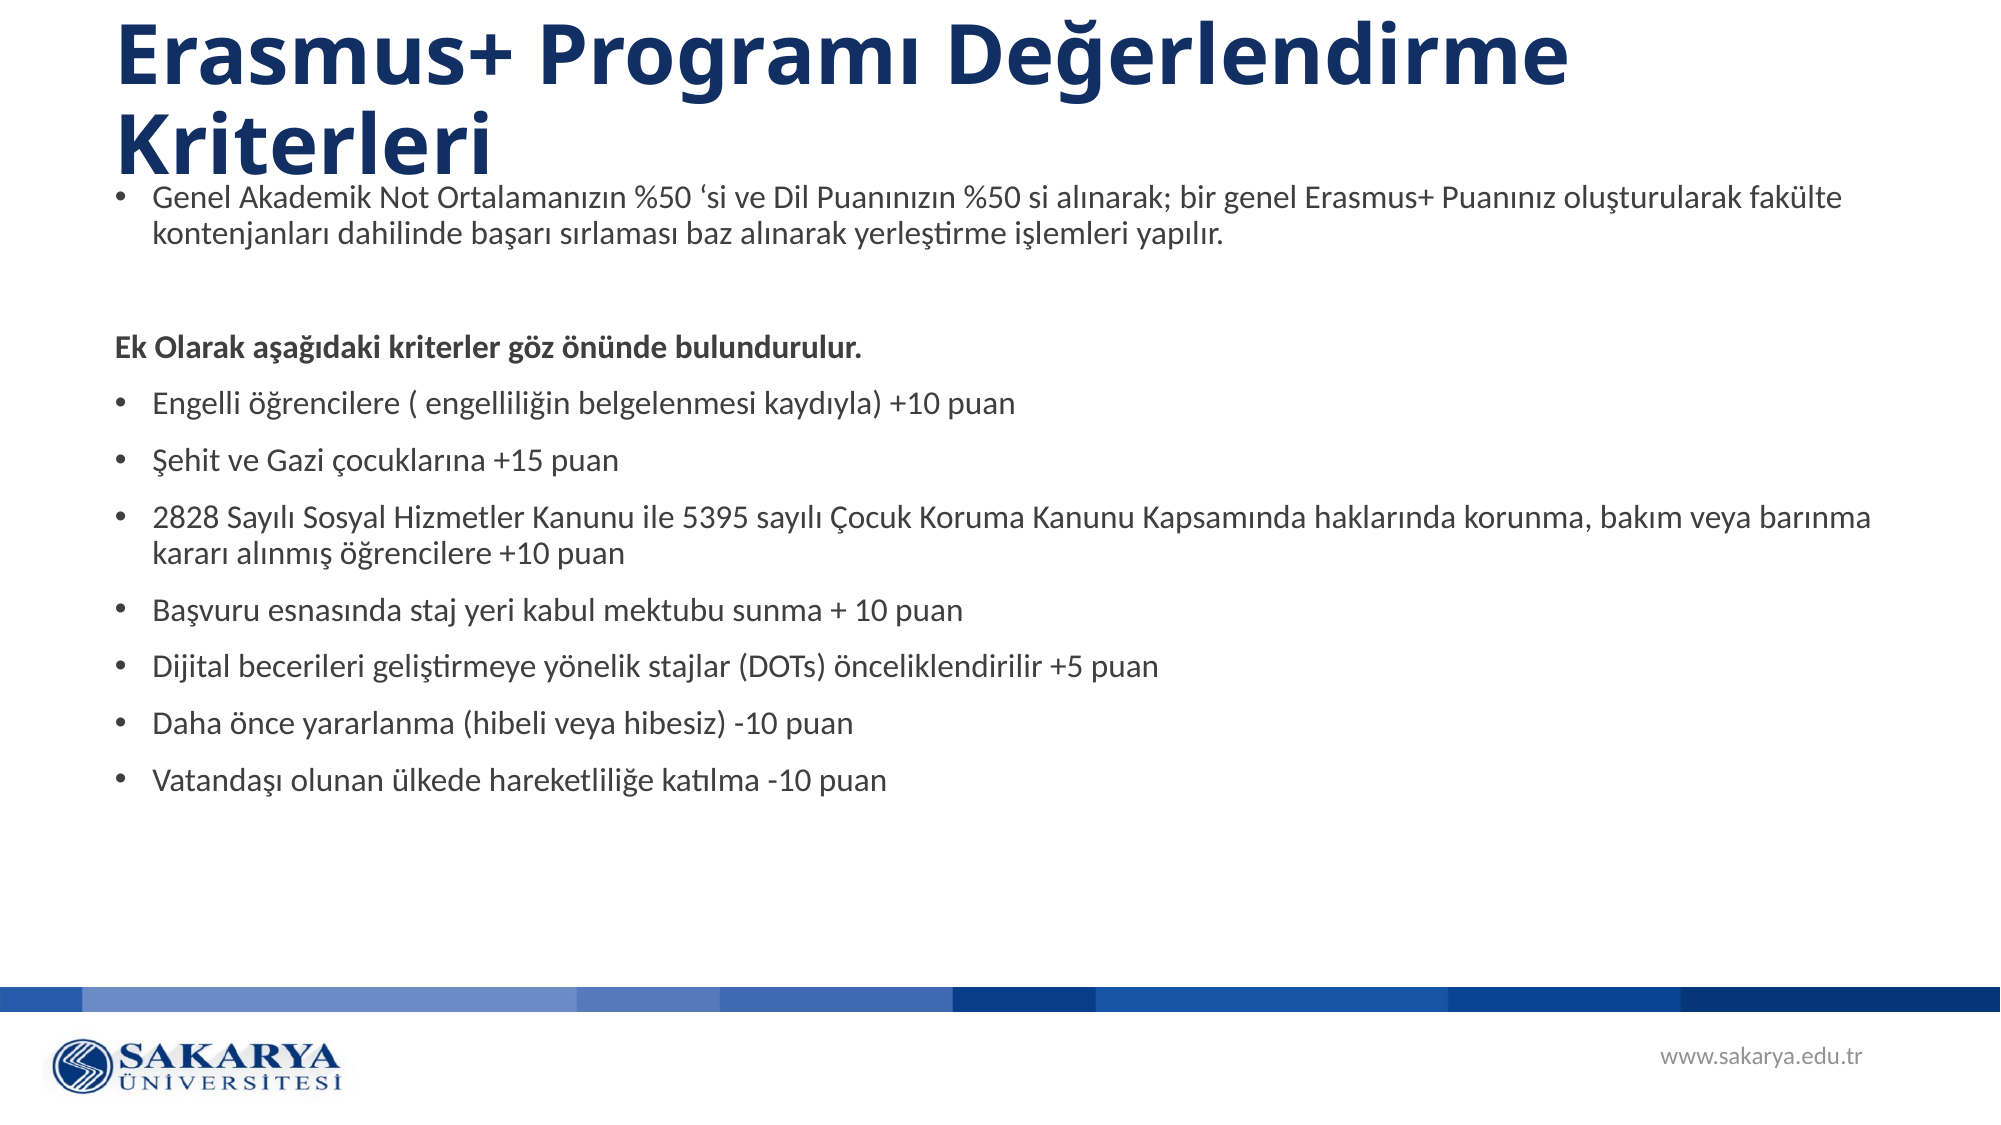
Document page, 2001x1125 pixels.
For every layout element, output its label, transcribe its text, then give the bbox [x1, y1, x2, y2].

title Erasmus+ Programı Değerlendirme Kriterleri [99, 8, 1900, 172]
list Genel Akademik Not Ortalamanızın %50 ‘si ve Dil Puanınızın %50 si alınarak; bir genel Erasmus+ Puanınız oluşturularak fakülte kontenjanları dahilinde başarı sırlaması baz alınarak yerleştirme işlemleri yapılır. Ek Olarak aşağıdaki kriterler göz önünde bulundurulur. Engelli öğrencilere ( engelliliğin belgelenmesi kaydıyla) +10 puan Şehit ve Gazi çocuklarına +15 puan 2828 Sayılı Sosyal Hizmetler Kanunu ile 5395 sayılı Çocuk Koruma Kanunu Kapsamında haklarında korunma, bakım veya barınma kararı alınmış öğrencilere +10 puan Başvuru esnasında staj yeri kabul mektubu sunma + 10 puan Dijital becerileri geliştirmeye yönelik stajlar (DOTs) önceliklendirilir +5 puan Daha önce yararlanma (hibeli veya hibesiz) -10 puan Vatandaşı olunan ülkede hareketliliğe katılma -10 puan [99, 172, 1900, 987]
picture [0, 987, 2000, 1012]
picture [42, 1031, 355, 1104]
text_box www.sakarya.edu.tr [1645, 1031, 2000, 1089]
